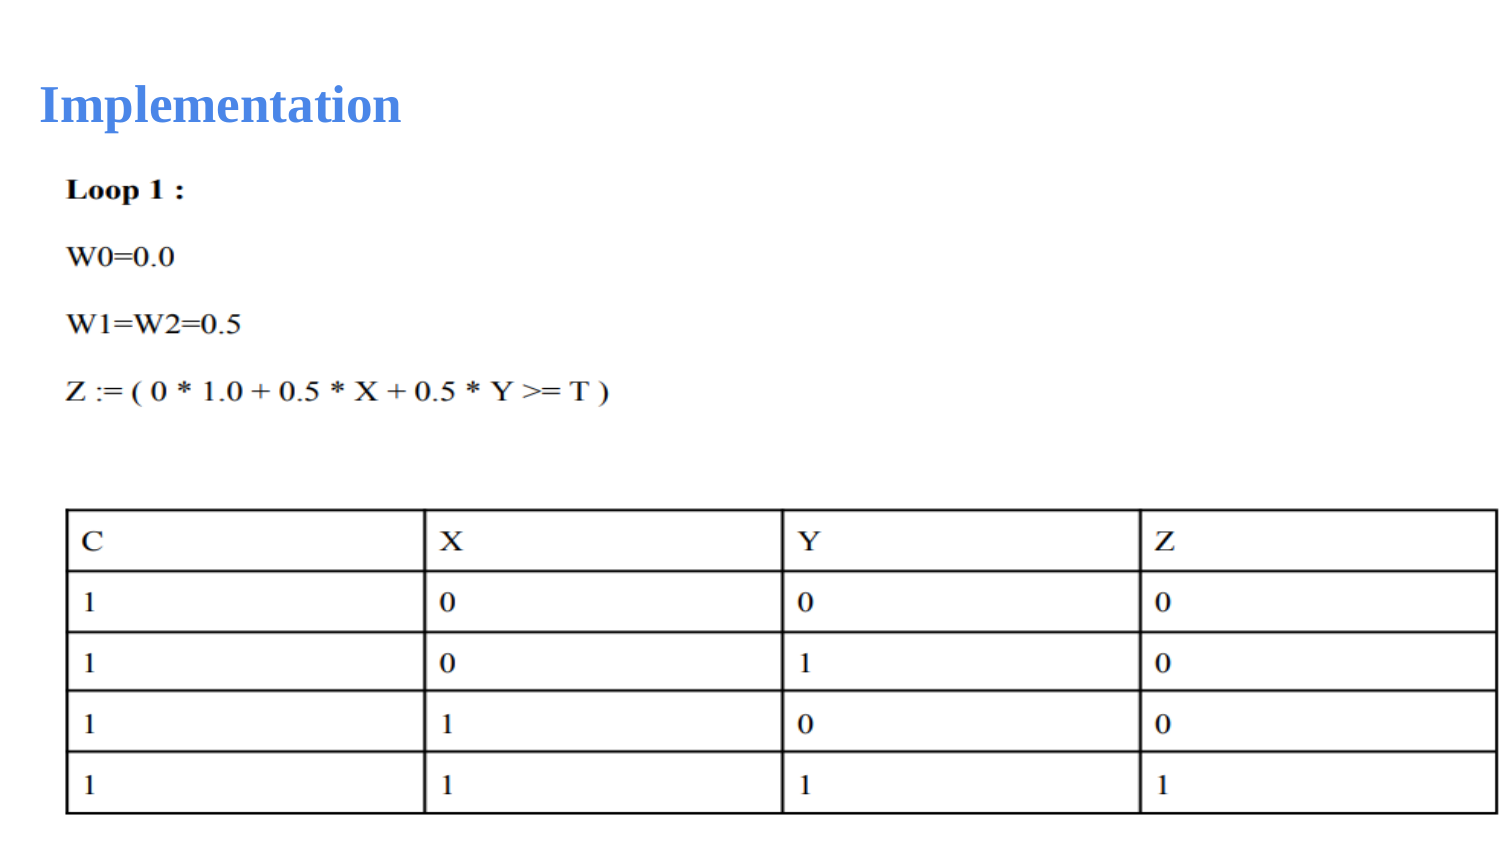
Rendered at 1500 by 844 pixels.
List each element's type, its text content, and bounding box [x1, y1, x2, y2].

title Implementation [24, 54, 1423, 146]
picture [0, 148, 1500, 836]
